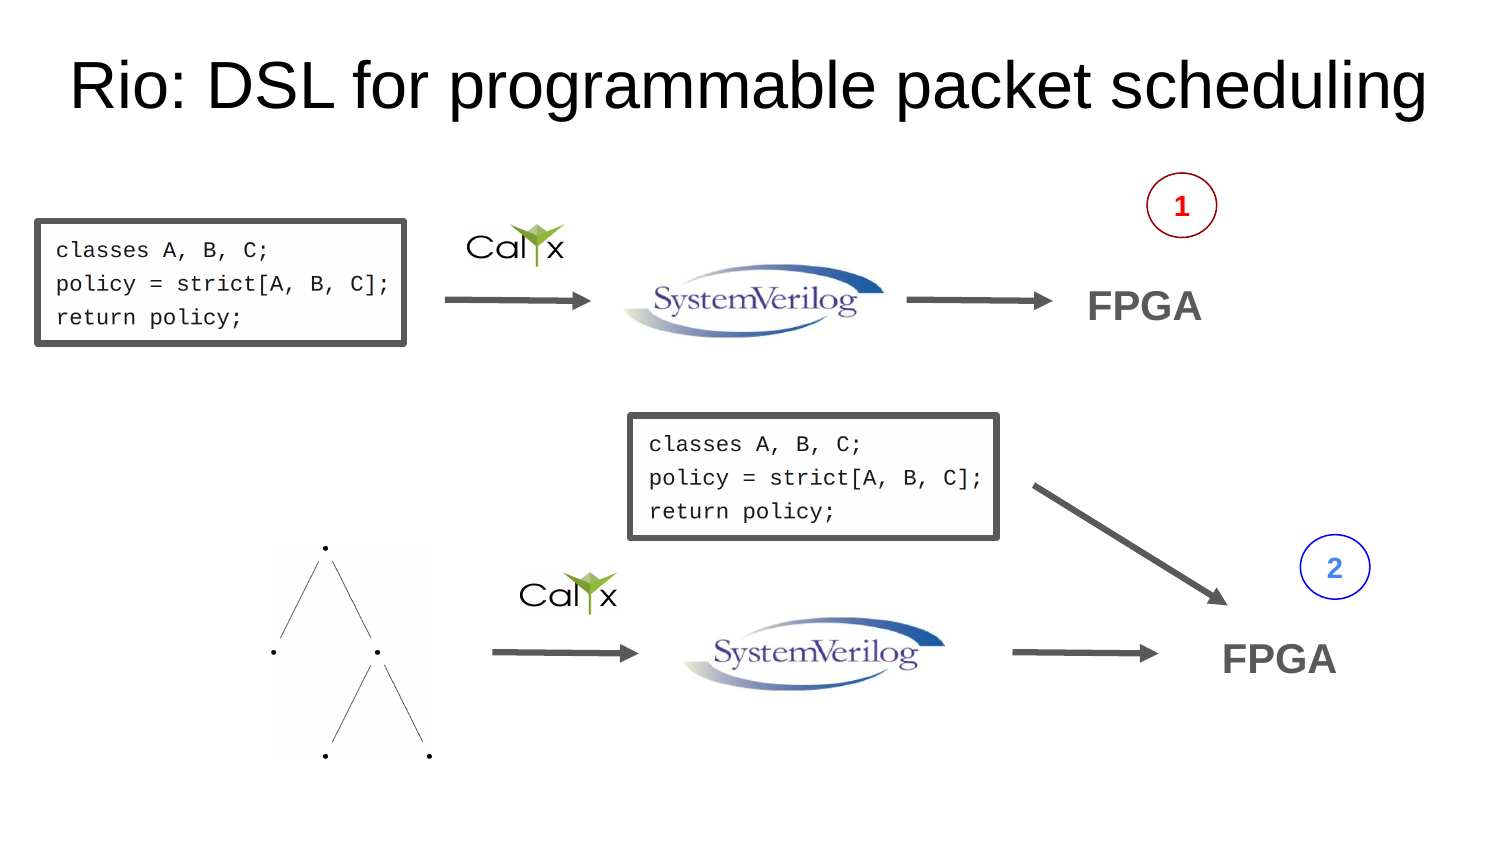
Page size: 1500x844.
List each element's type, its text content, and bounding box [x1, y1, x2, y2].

text_box FPGA [1072, 263, 1236, 337]
picture [467, 224, 569, 267]
text_box 2 [1300, 534, 1370, 600]
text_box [1033, 484, 1228, 606]
text_box FPGA [1206, 616, 1370, 690]
picture [617, 252, 888, 349]
text_box 1 [1147, 172, 1217, 238]
picture [520, 572, 623, 616]
picture [40, 224, 401, 341]
picture [633, 418, 994, 535]
picture [268, 544, 433, 761]
title Rio: DSL for programmable packet scheduling [51, 47, 1449, 137]
picture [678, 604, 949, 701]
